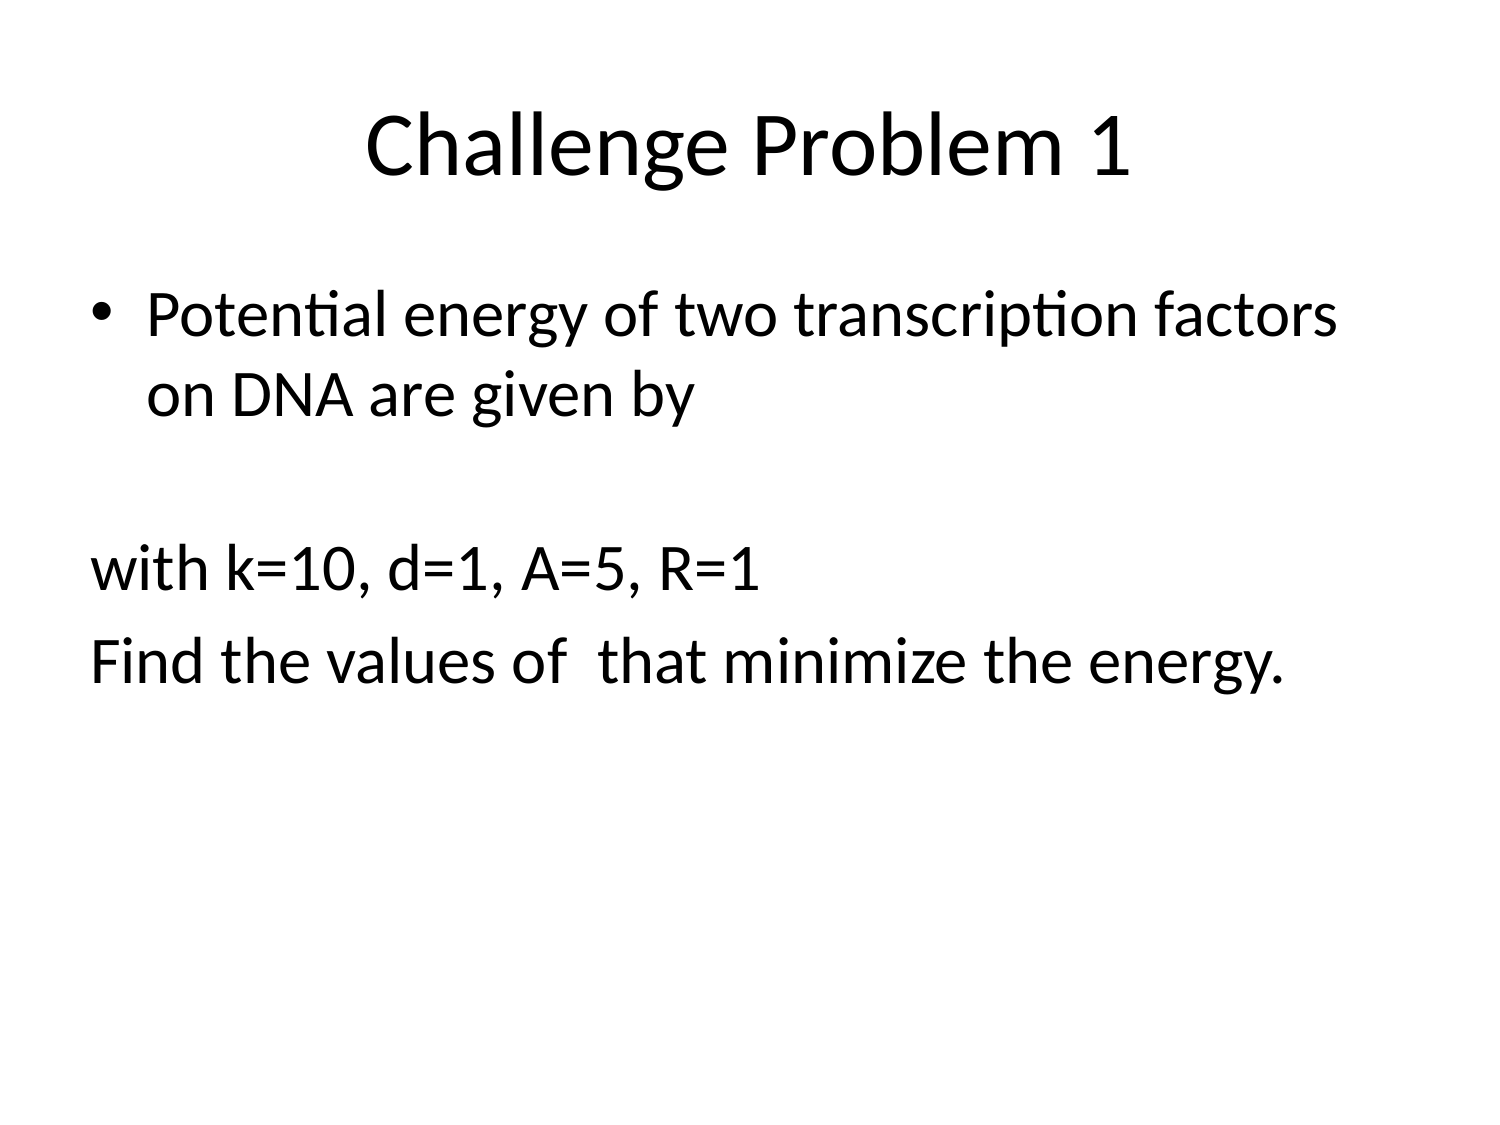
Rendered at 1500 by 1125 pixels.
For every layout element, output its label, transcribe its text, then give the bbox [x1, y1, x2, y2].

title Challenge Problem 1 [75, 45, 1425, 233]
